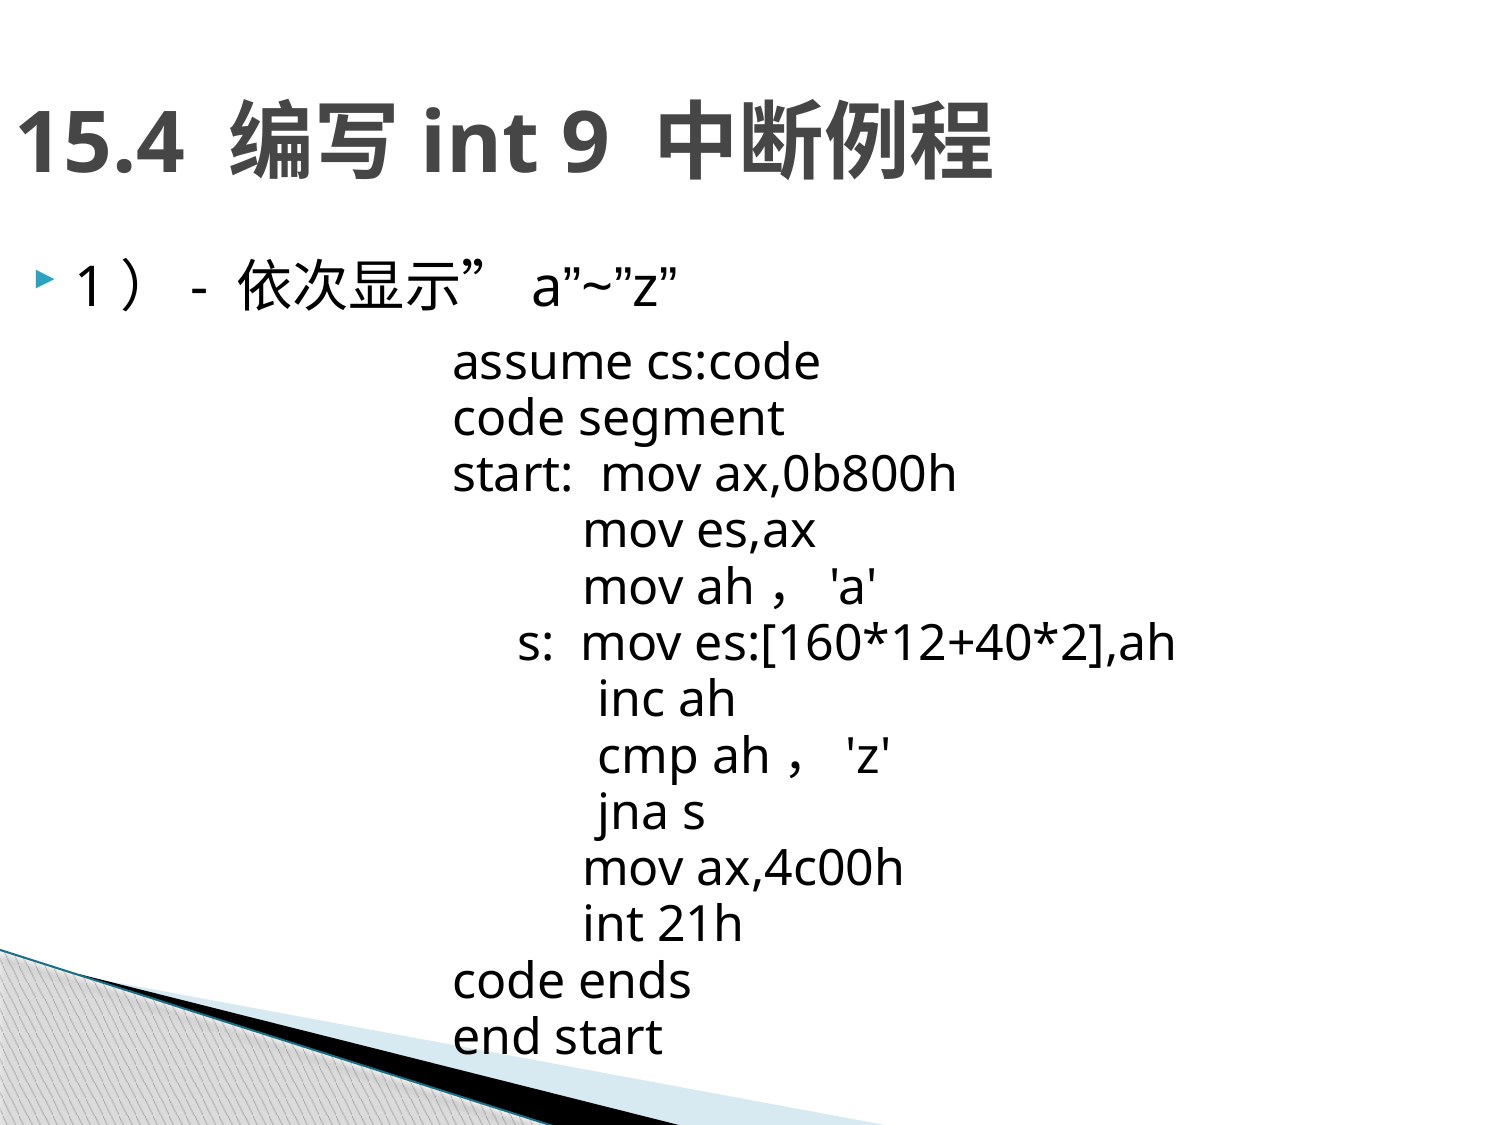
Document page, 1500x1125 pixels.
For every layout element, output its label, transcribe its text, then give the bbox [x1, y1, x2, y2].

list assume cs:code code segment start: mov ax,0b800h mov es,ax mov ah，'a' s: mov es:[160*12+40*2],ah inc ah cmp ah，'z' jna s mov ax,4c00h int 21h code ends end start [419, 333, 1353, 1125]
title 15.4 编写int 9 中断例程 [0, 45, 1350, 233]
list 1）- 依次显示”a”~”z” [0, 255, 998, 402]
